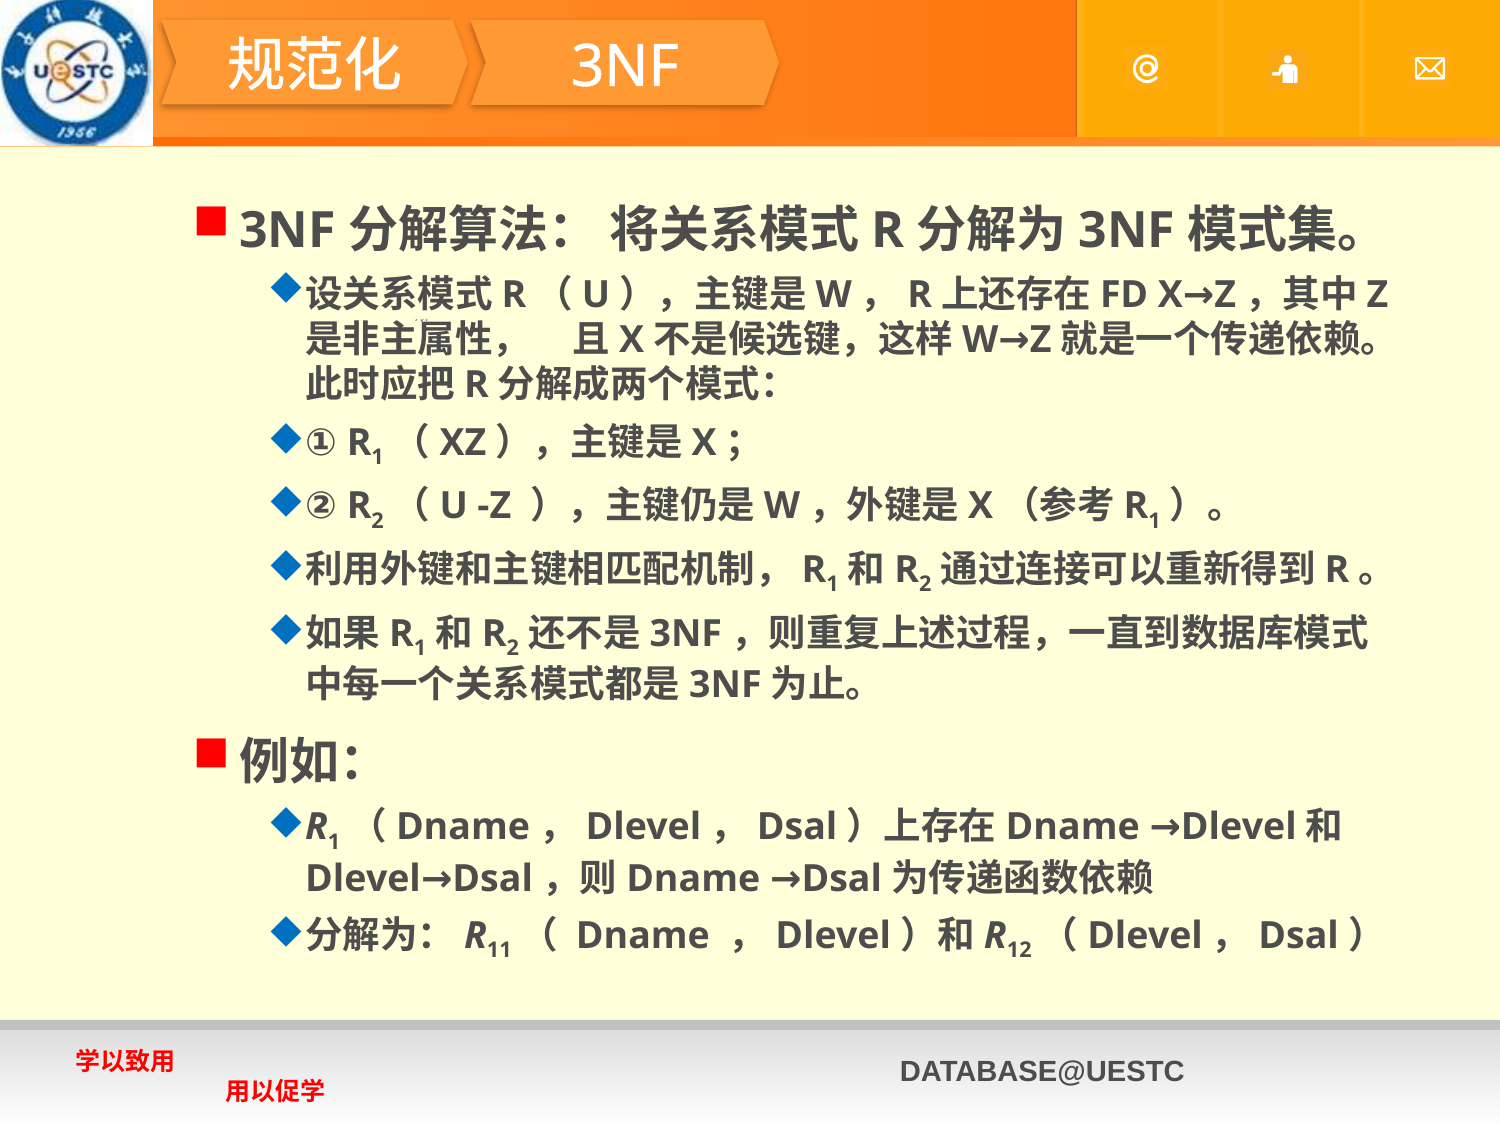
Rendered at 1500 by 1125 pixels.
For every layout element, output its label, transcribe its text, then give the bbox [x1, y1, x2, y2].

text_box 3NF [470, 20, 780, 105]
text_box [366, 317, 478, 361]
text_box 规范化 [161, 19, 468, 105]
title [155, 1, 1425, 140]
picture [1425, 48, 1450, 89]
picture [0, 1, 153, 146]
list 3NF分解算法： 将关系模式R分解为3NF模式集。 设关系模式R（U），主键是W，R上还存在FD X→Z，其中Z是非主属性， 且X不是候选键，这样W→Z就是一个传递依赖。此时应把R分解成两个模式： ① R1（XZ），主键是X； ② R2（U -Z ），主键仍是W，外键是X（参考R1）。 利用外键和主键相匹配机制，R1和R2通过连接可以重新得到R。 如果R1和R2还不是3NF，则重复上述过程，一直到数据库模式中每一个关系模式都是3NF为止。 例如： R1（Dname，Dlevel，Dsal）上存在Dname →Dlevel和Dlevel→Dsal，则Dname →Dsal为传递函数依赖 分解为：R11（ Dname ，Dlevel）和R12（Dlevel，Dsal） [102, 190, 1418, 990]
